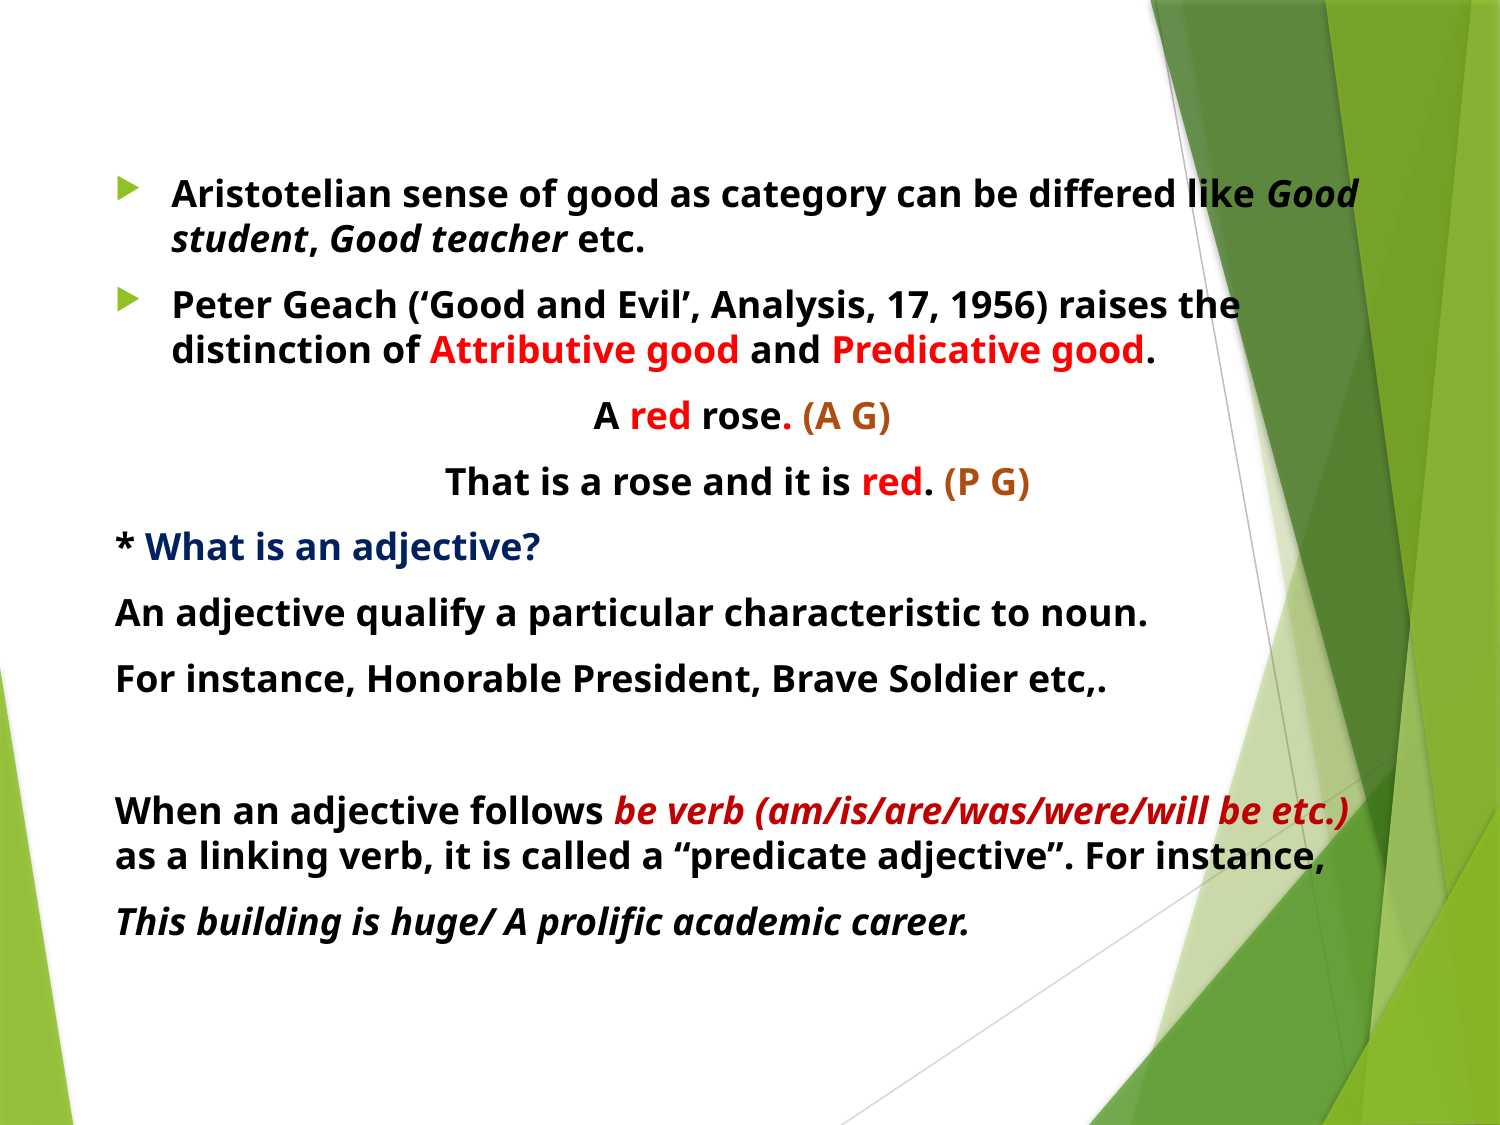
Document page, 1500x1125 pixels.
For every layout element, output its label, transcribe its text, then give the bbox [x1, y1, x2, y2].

list Aristotelian sense of good as category can be differed like Good student, Good teacher etc. Peter Geach (‘Good and Evil’, Analysis, 17, 1956) raises the distinction of Attributive good and Predicative good. A red rose. (A G) That is a rose and it is red. (P G) * What is an adjective? An adjective qualify a particular characteristic to noun. For instance, Honorable President, Brave Soldier etc,. When an adjective follows be verb (am/is/are/was/were/will be etc.) as a linking verb, it is called a “predicate adjective”. For instance, This building is huge/ A prolific academic career. [99, 162, 1375, 1043]
